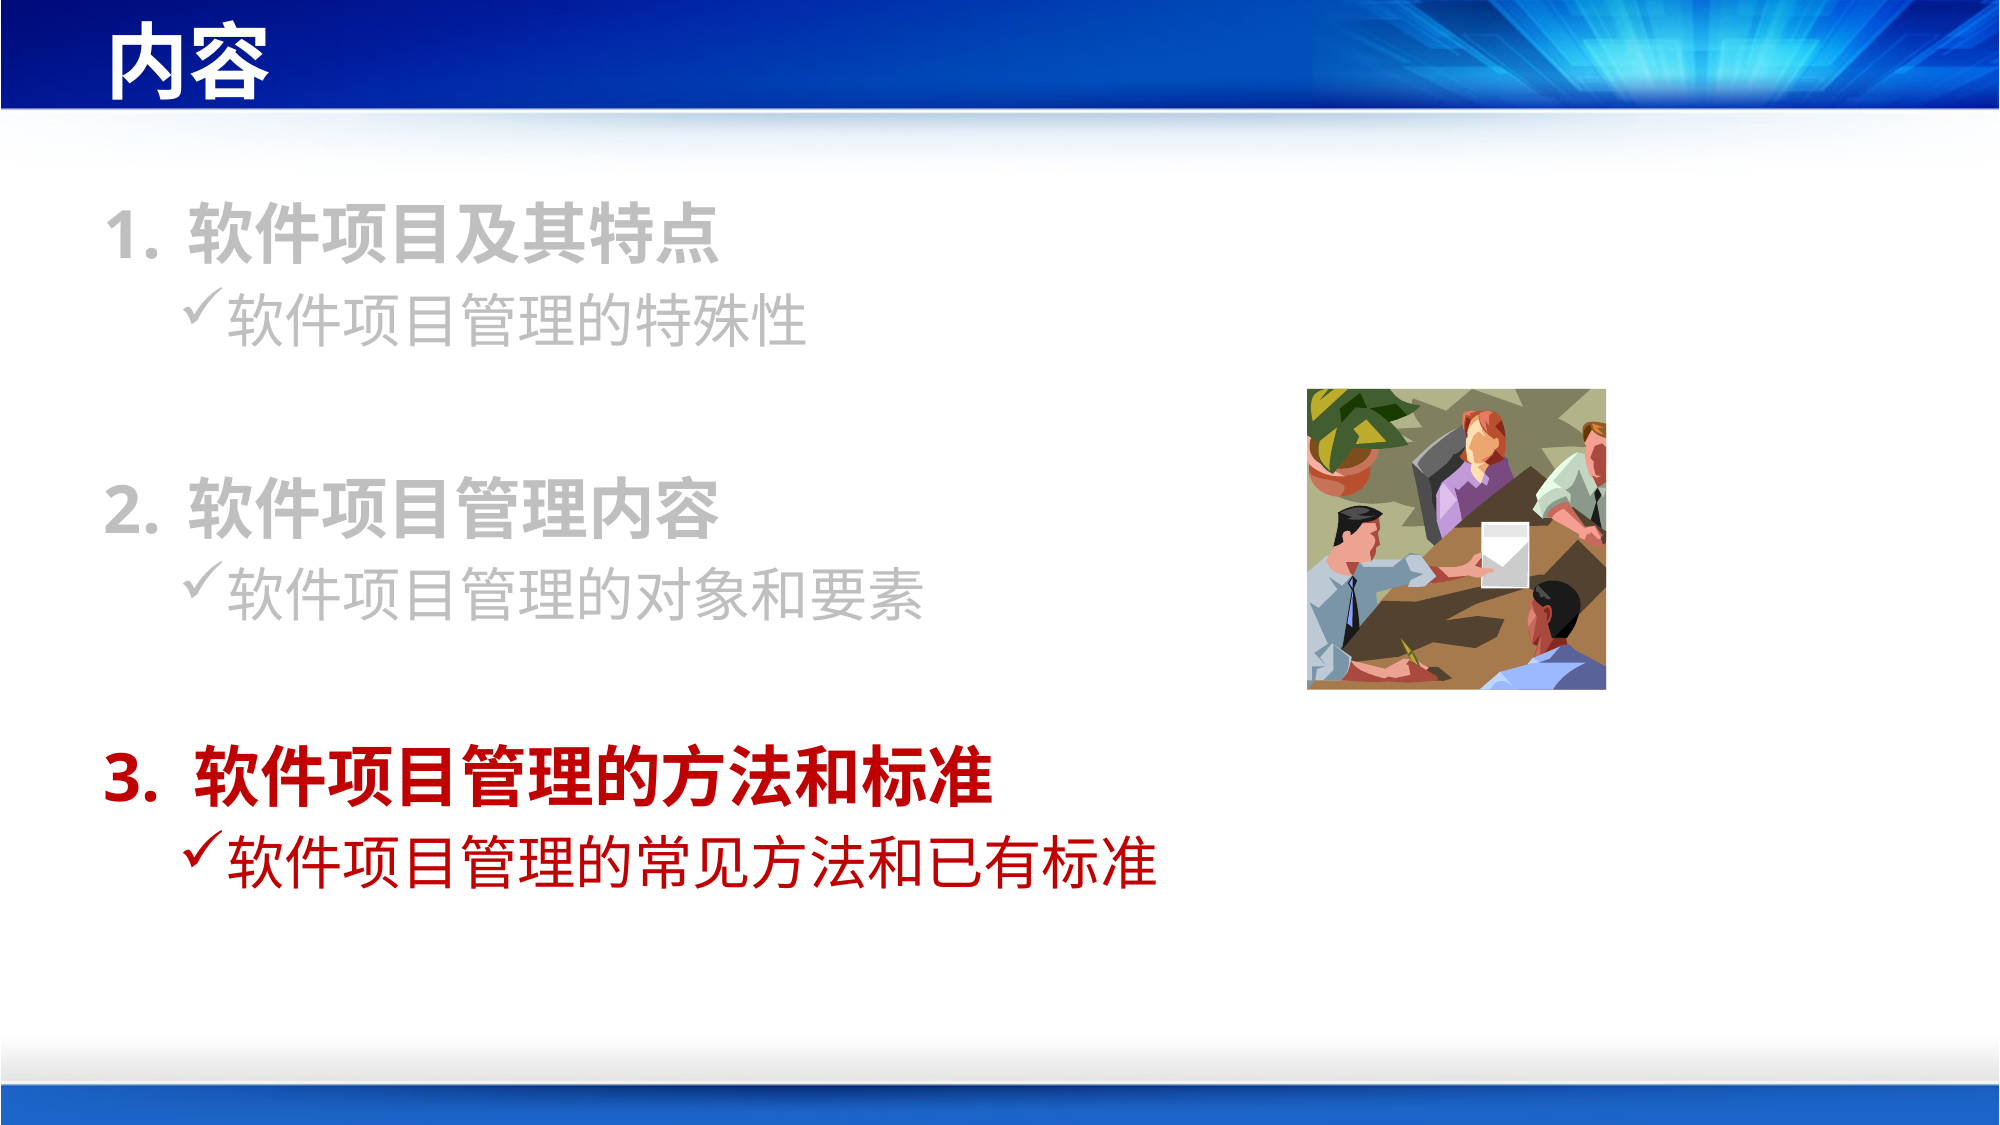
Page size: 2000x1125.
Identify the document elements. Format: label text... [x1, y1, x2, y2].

picture [1, 0, 1999, 1125]
title 内容 [90, 1, 1880, 118]
list 软件项目及其特点 软件项目管理的特殊性 软件项目管理内容 软件项目管理的对象和要素 3. 软件项目管理的方法和标准 软件项目管理的常见方法和已有标准 [88, 184, 1880, 1012]
